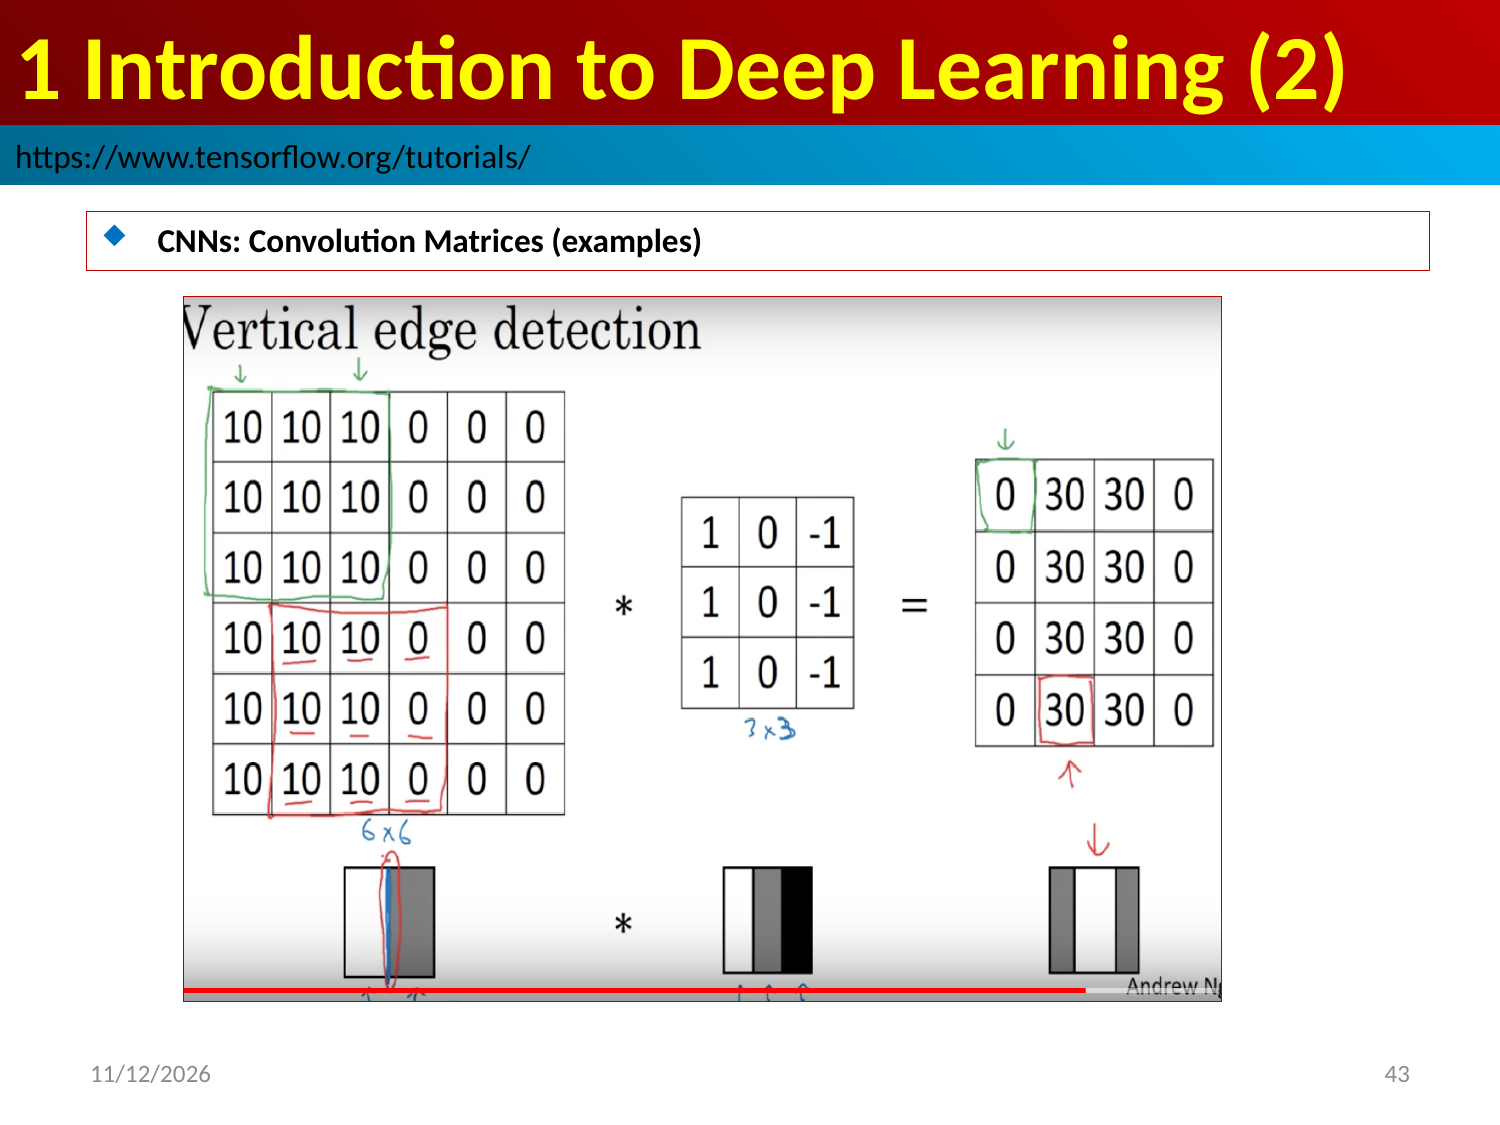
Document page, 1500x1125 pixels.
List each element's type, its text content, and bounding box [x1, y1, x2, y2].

title 1 Introduction to Deep Learning (2) [0, 0, 1500, 125]
subtitle CNNs: Convolution Matrices (examples) [86, 211, 1430, 271]
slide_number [75, 1042, 425, 1103]
text_box https://www.tensorflow.org/tutorials/ [0, 125, 1500, 185]
picture [182, 295, 1223, 1002]
slide_number 43 [1074, 1042, 1425, 1103]
